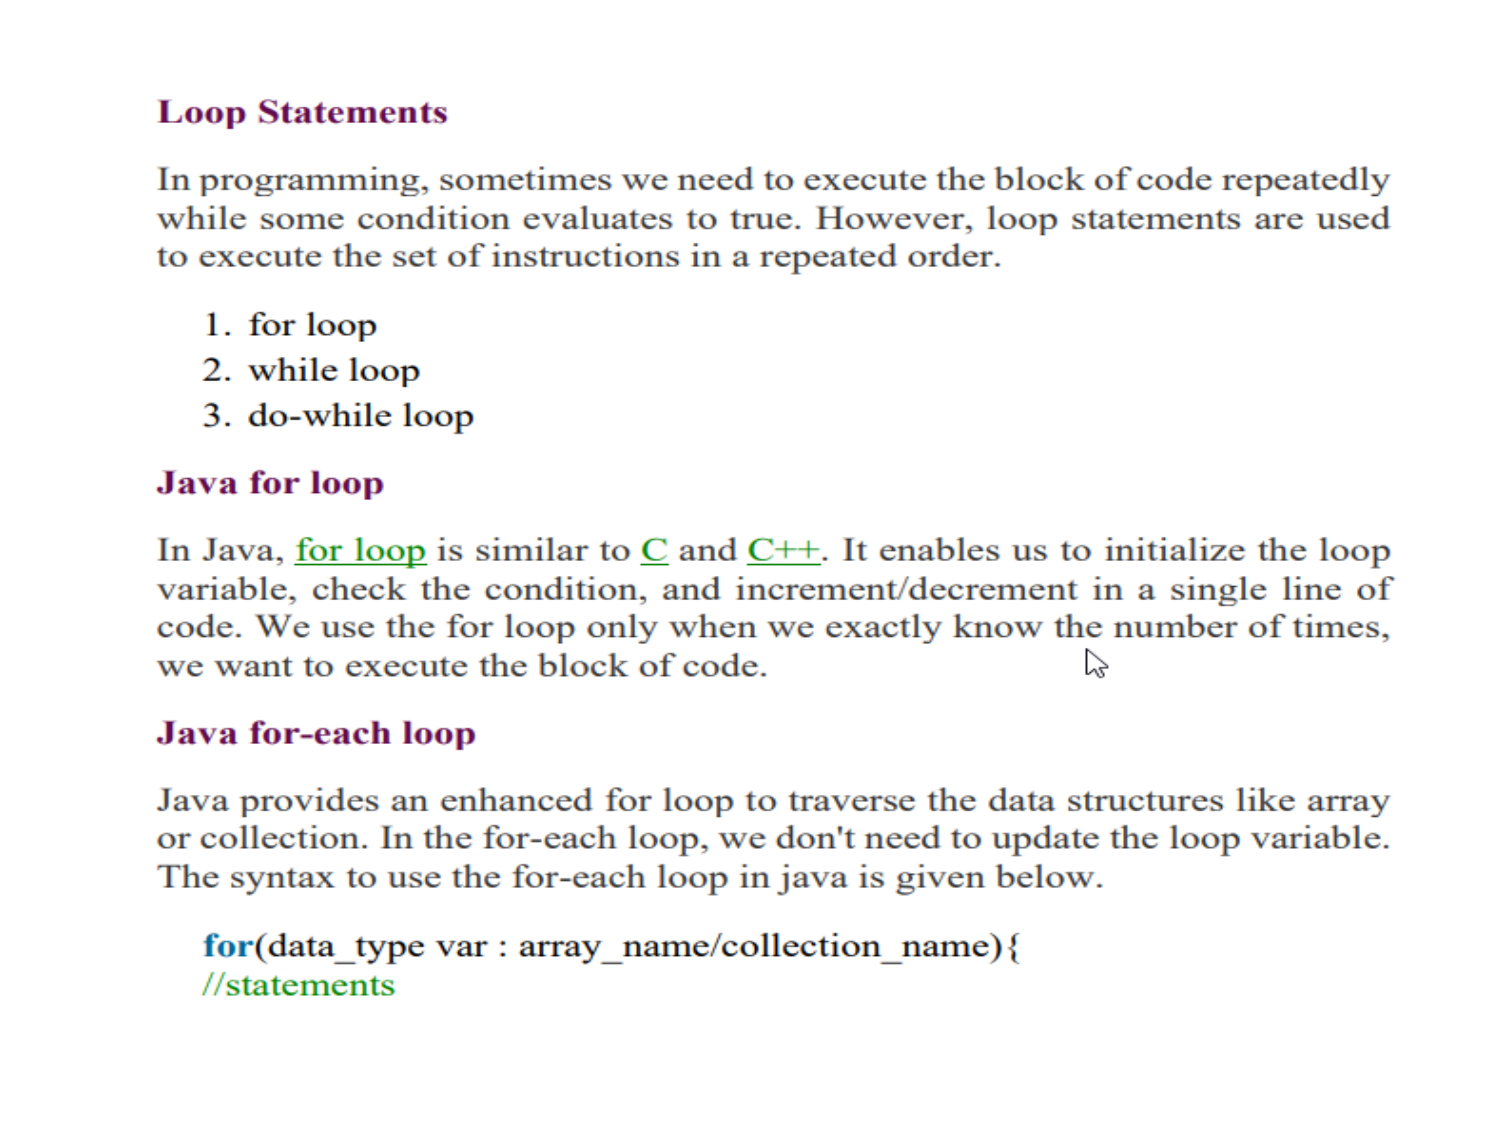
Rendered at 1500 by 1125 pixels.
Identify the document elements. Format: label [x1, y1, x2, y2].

picture [111, 86, 1436, 1038]
